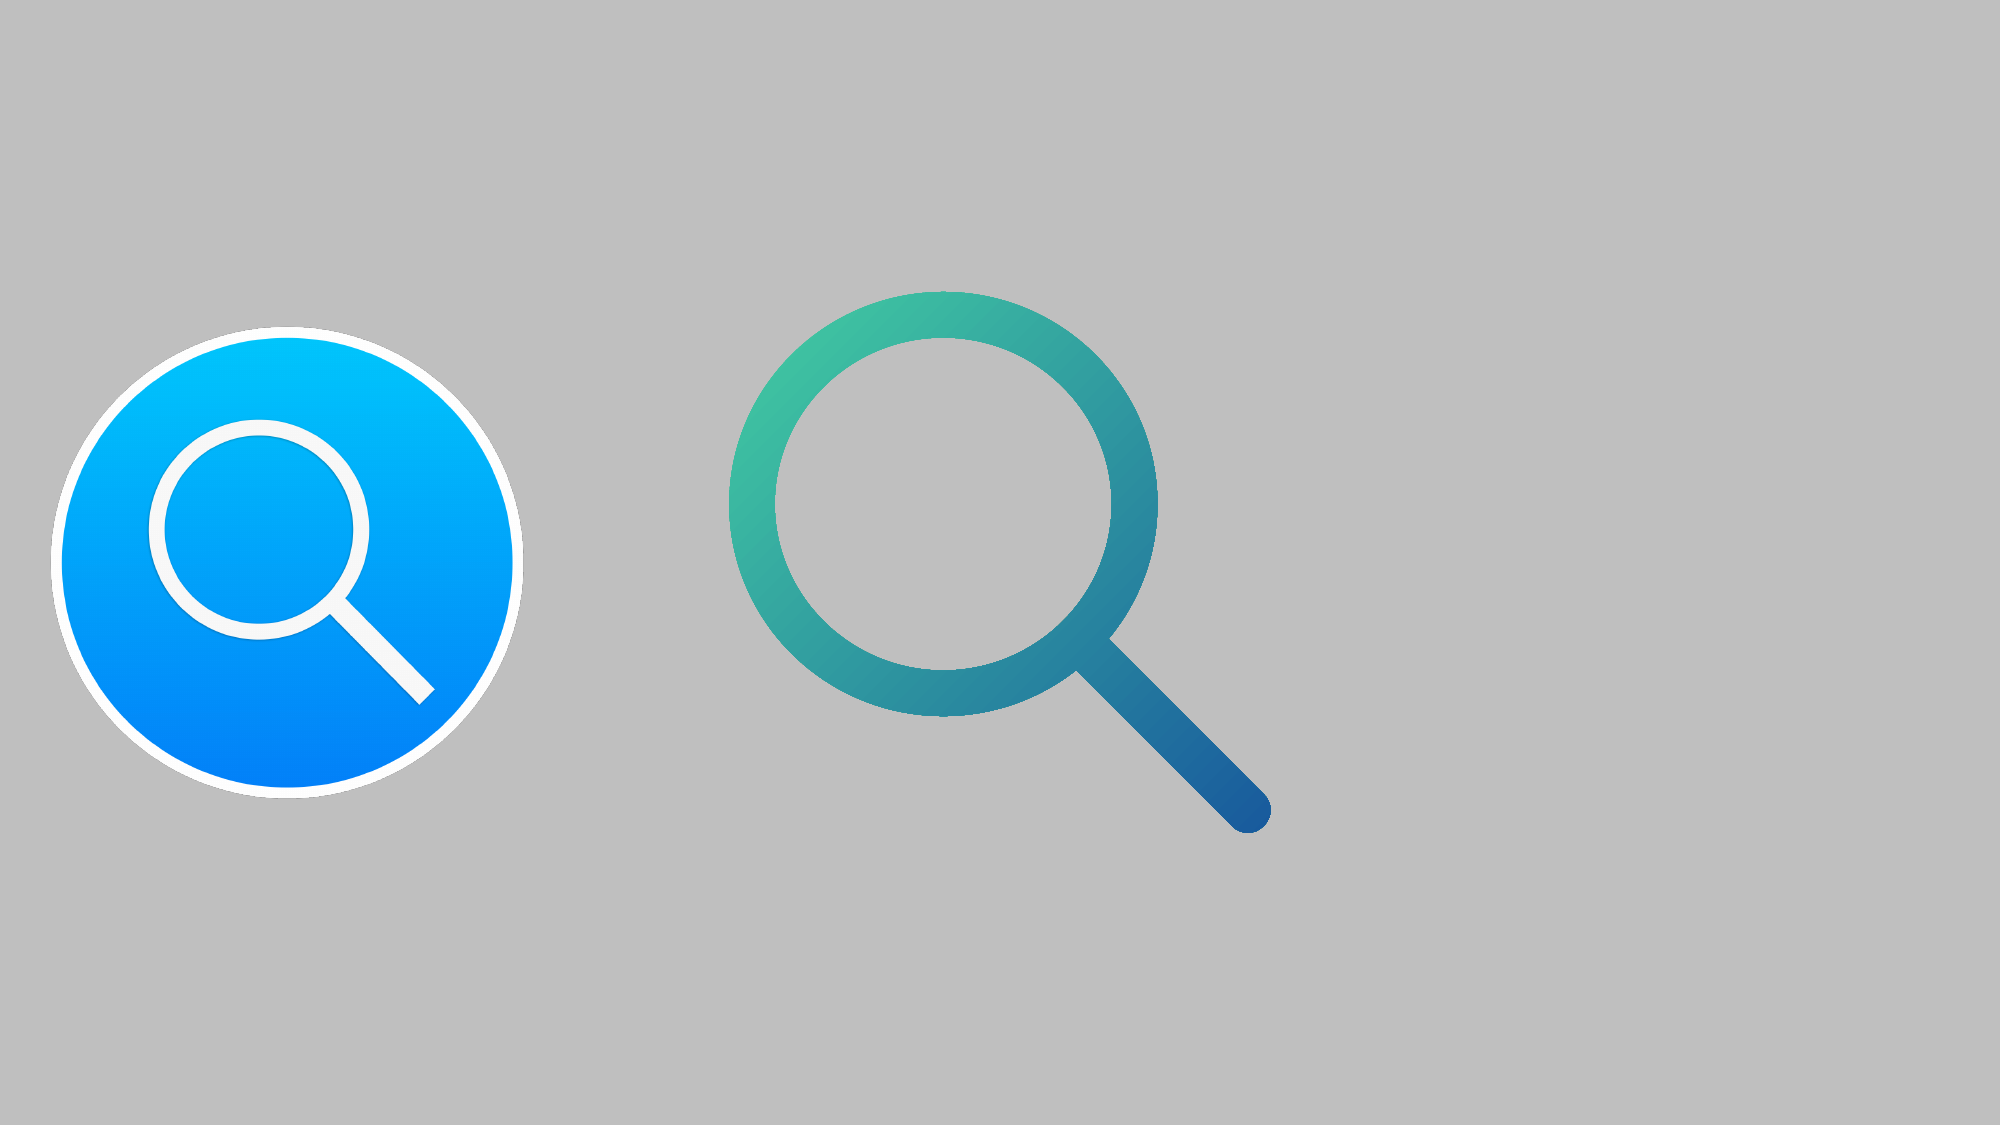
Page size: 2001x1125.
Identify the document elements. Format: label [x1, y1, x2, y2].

text_box [556, 119, 1443, 1006]
picture [50, 326, 524, 799]
